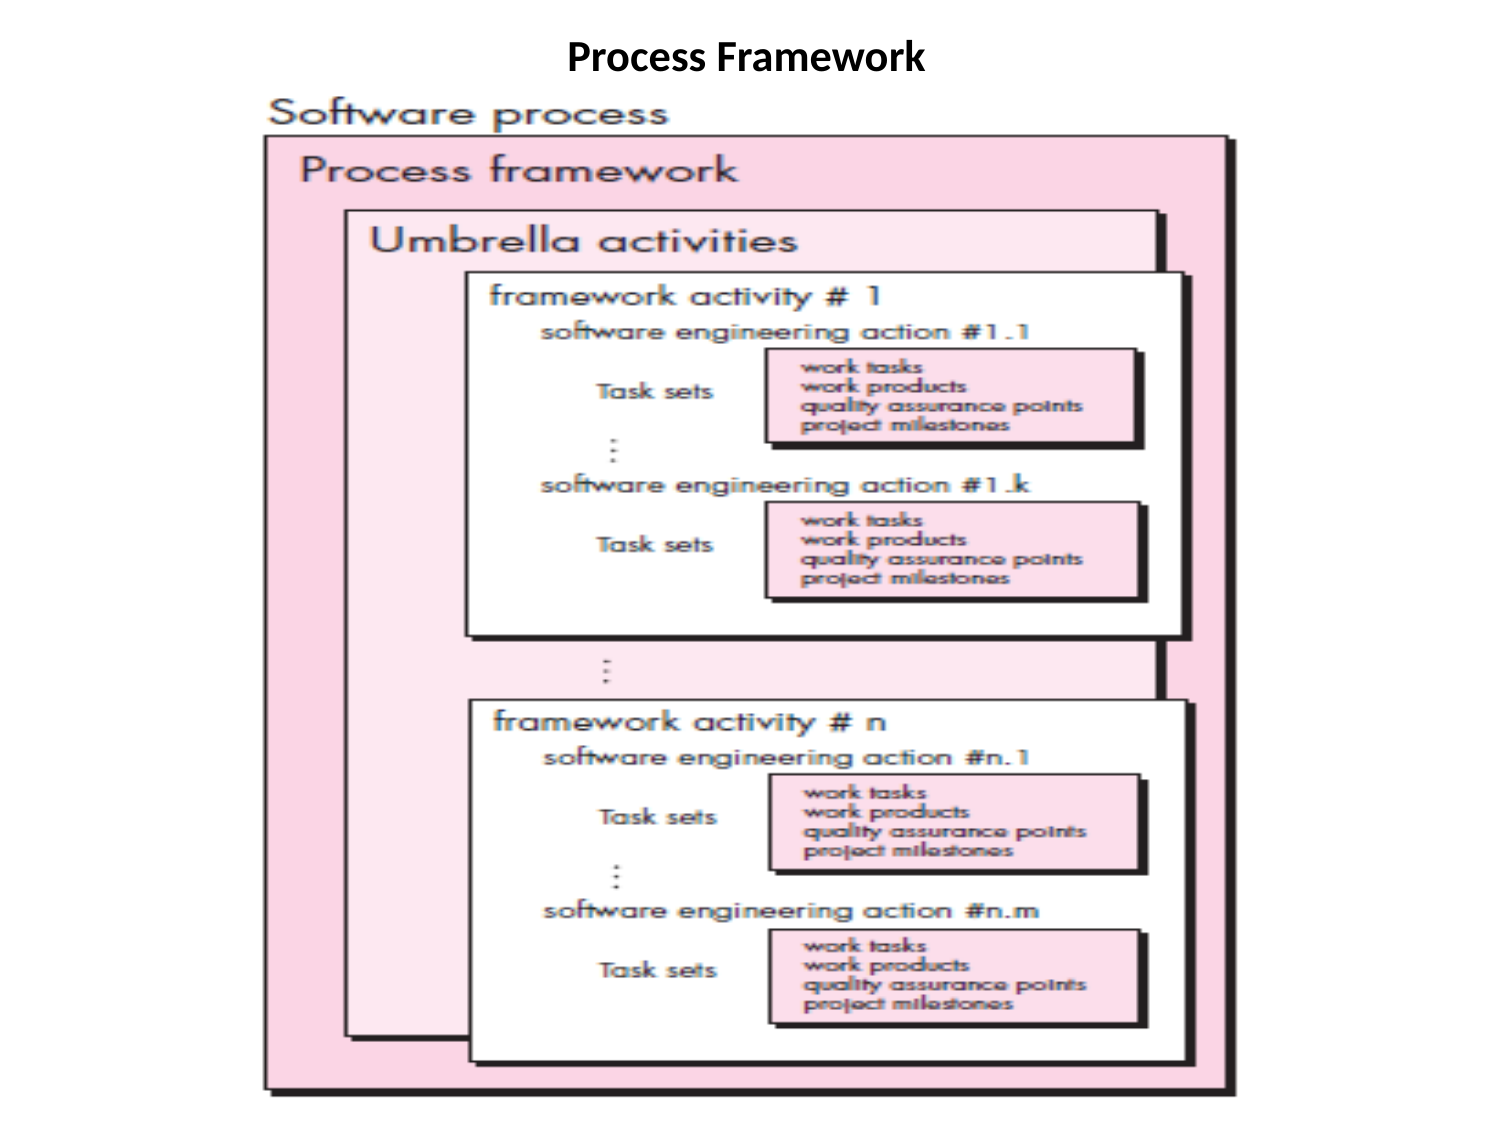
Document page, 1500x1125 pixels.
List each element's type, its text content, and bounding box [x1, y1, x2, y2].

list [159, 77, 1377, 1125]
title Process Framework [76, 19, 1427, 88]
